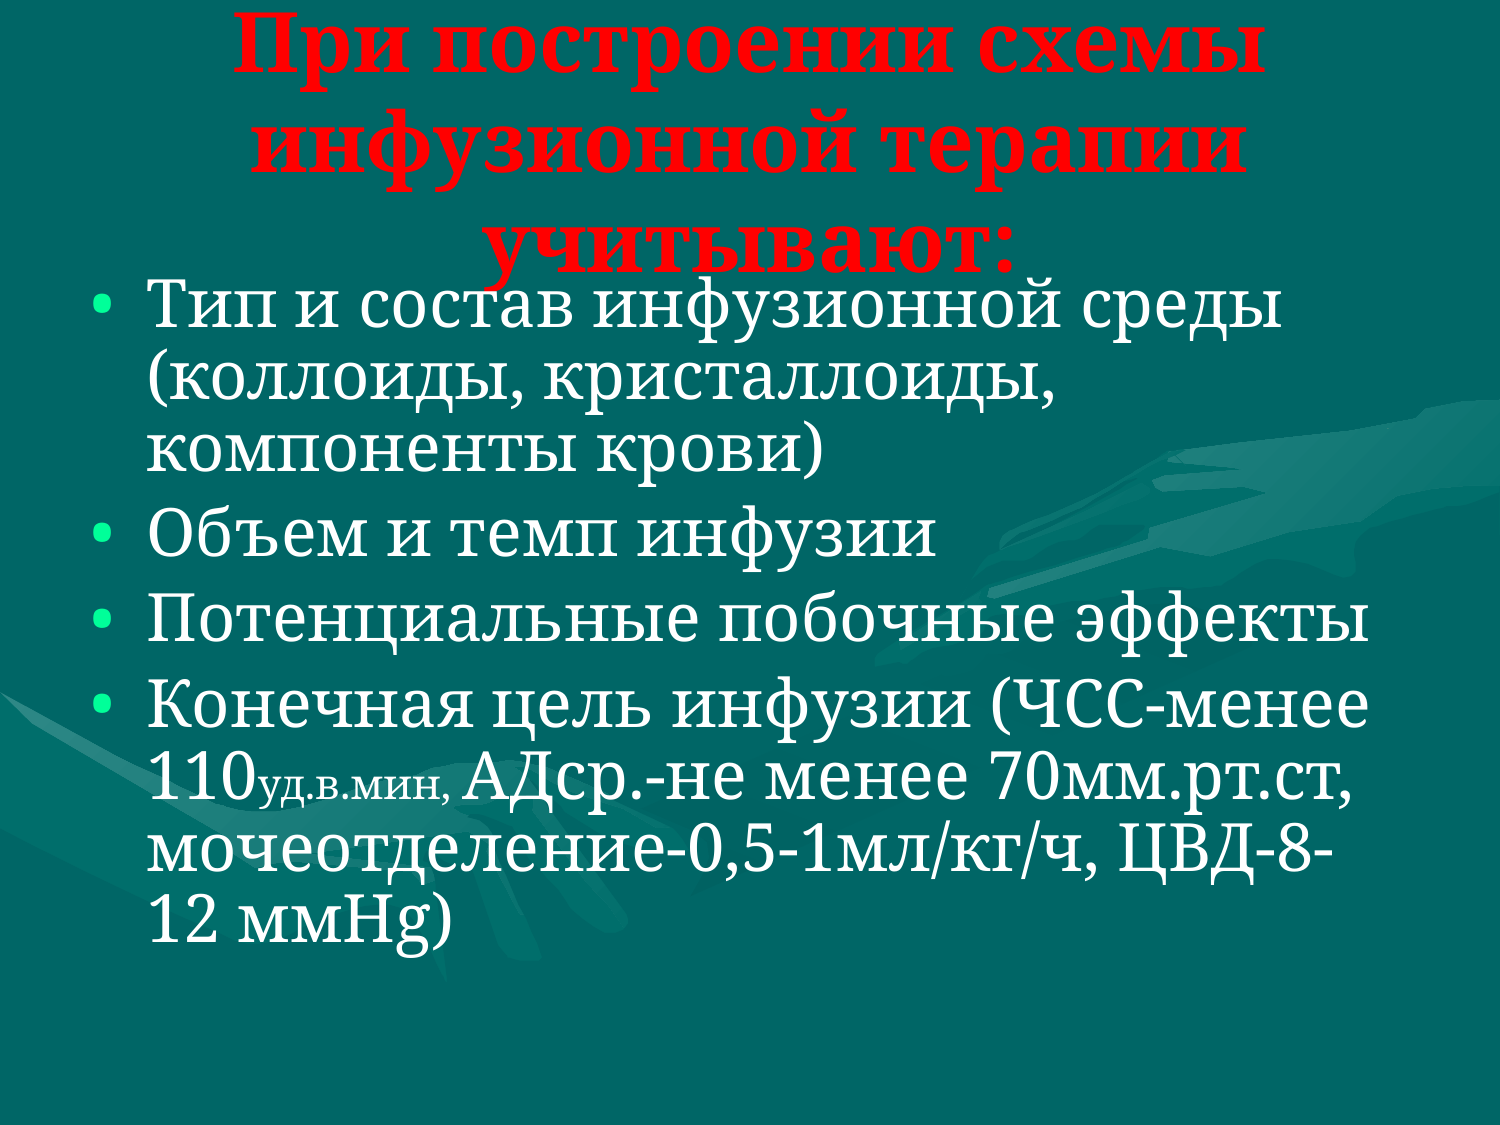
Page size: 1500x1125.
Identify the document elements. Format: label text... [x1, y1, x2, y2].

title При построении схемы инфузионной терапии учитывают: [75, 45, 1425, 233]
list Тип и состав инфузионной среды (коллоиды, кристаллоиды, компоненты крови) Объем и темп инфузии Потенциальные побочные эффекты Конечная цель инфузии (ЧСС-менее 110уд.в.мин, АДср.-не менее 70мм.рт.ст, мочеотделение-0,5-1мл/кг/ч, ЦВД-8-12 ммHg) [75, 262, 1425, 1000]
